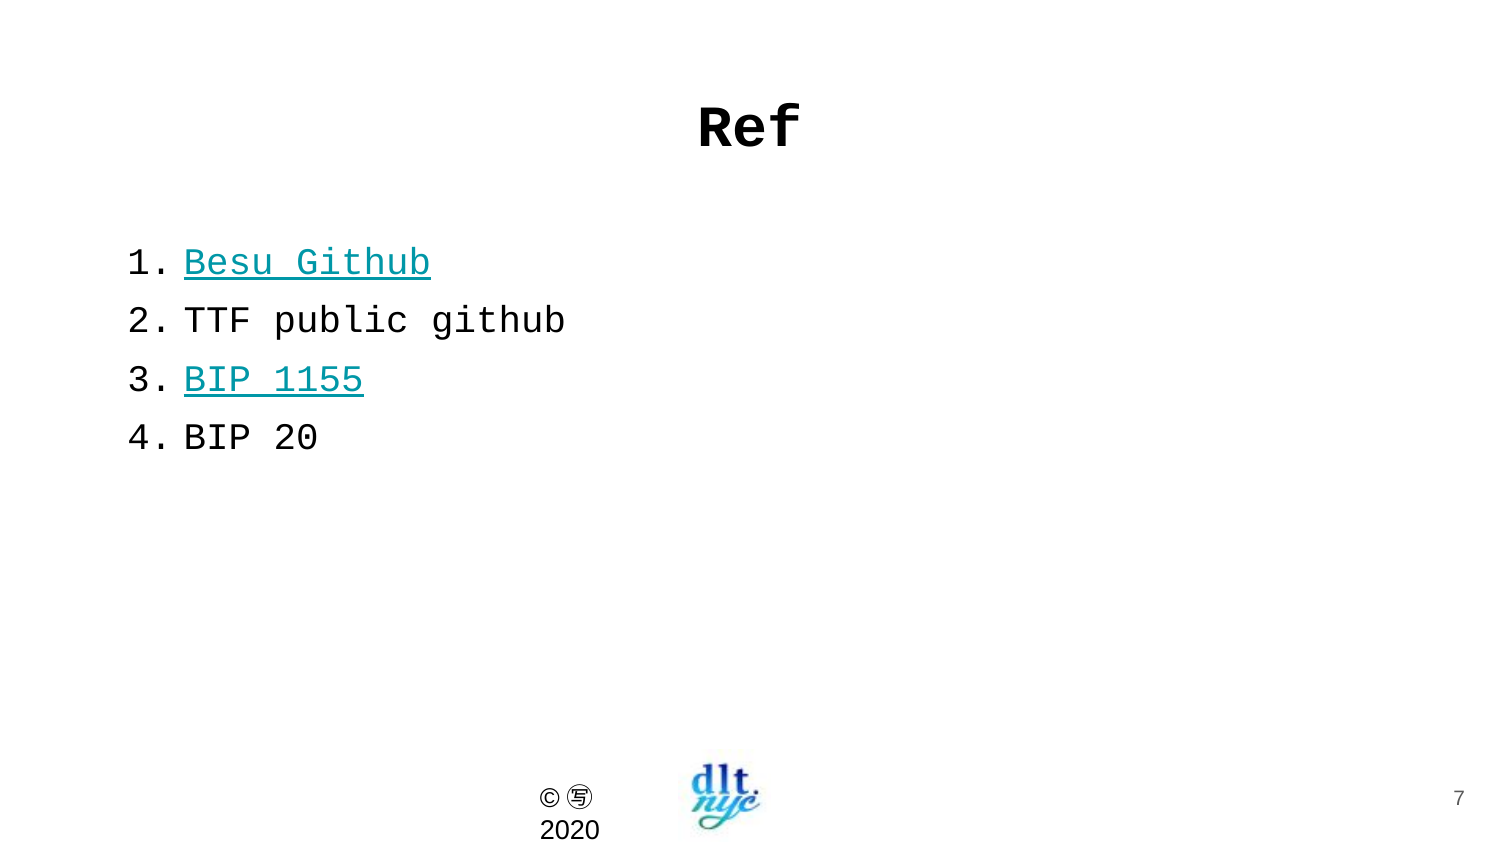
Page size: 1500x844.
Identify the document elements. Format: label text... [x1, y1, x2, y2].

text_box ©㊢ 2020 [524, 764, 673, 821]
list Besu Github TTF public github BIP 1155 BIP 20 [93, 208, 1356, 690]
title Ref [51, 72, 1449, 167]
slide_number ‹#› [1389, 764, 1480, 830]
picture [678, 749, 772, 842]
